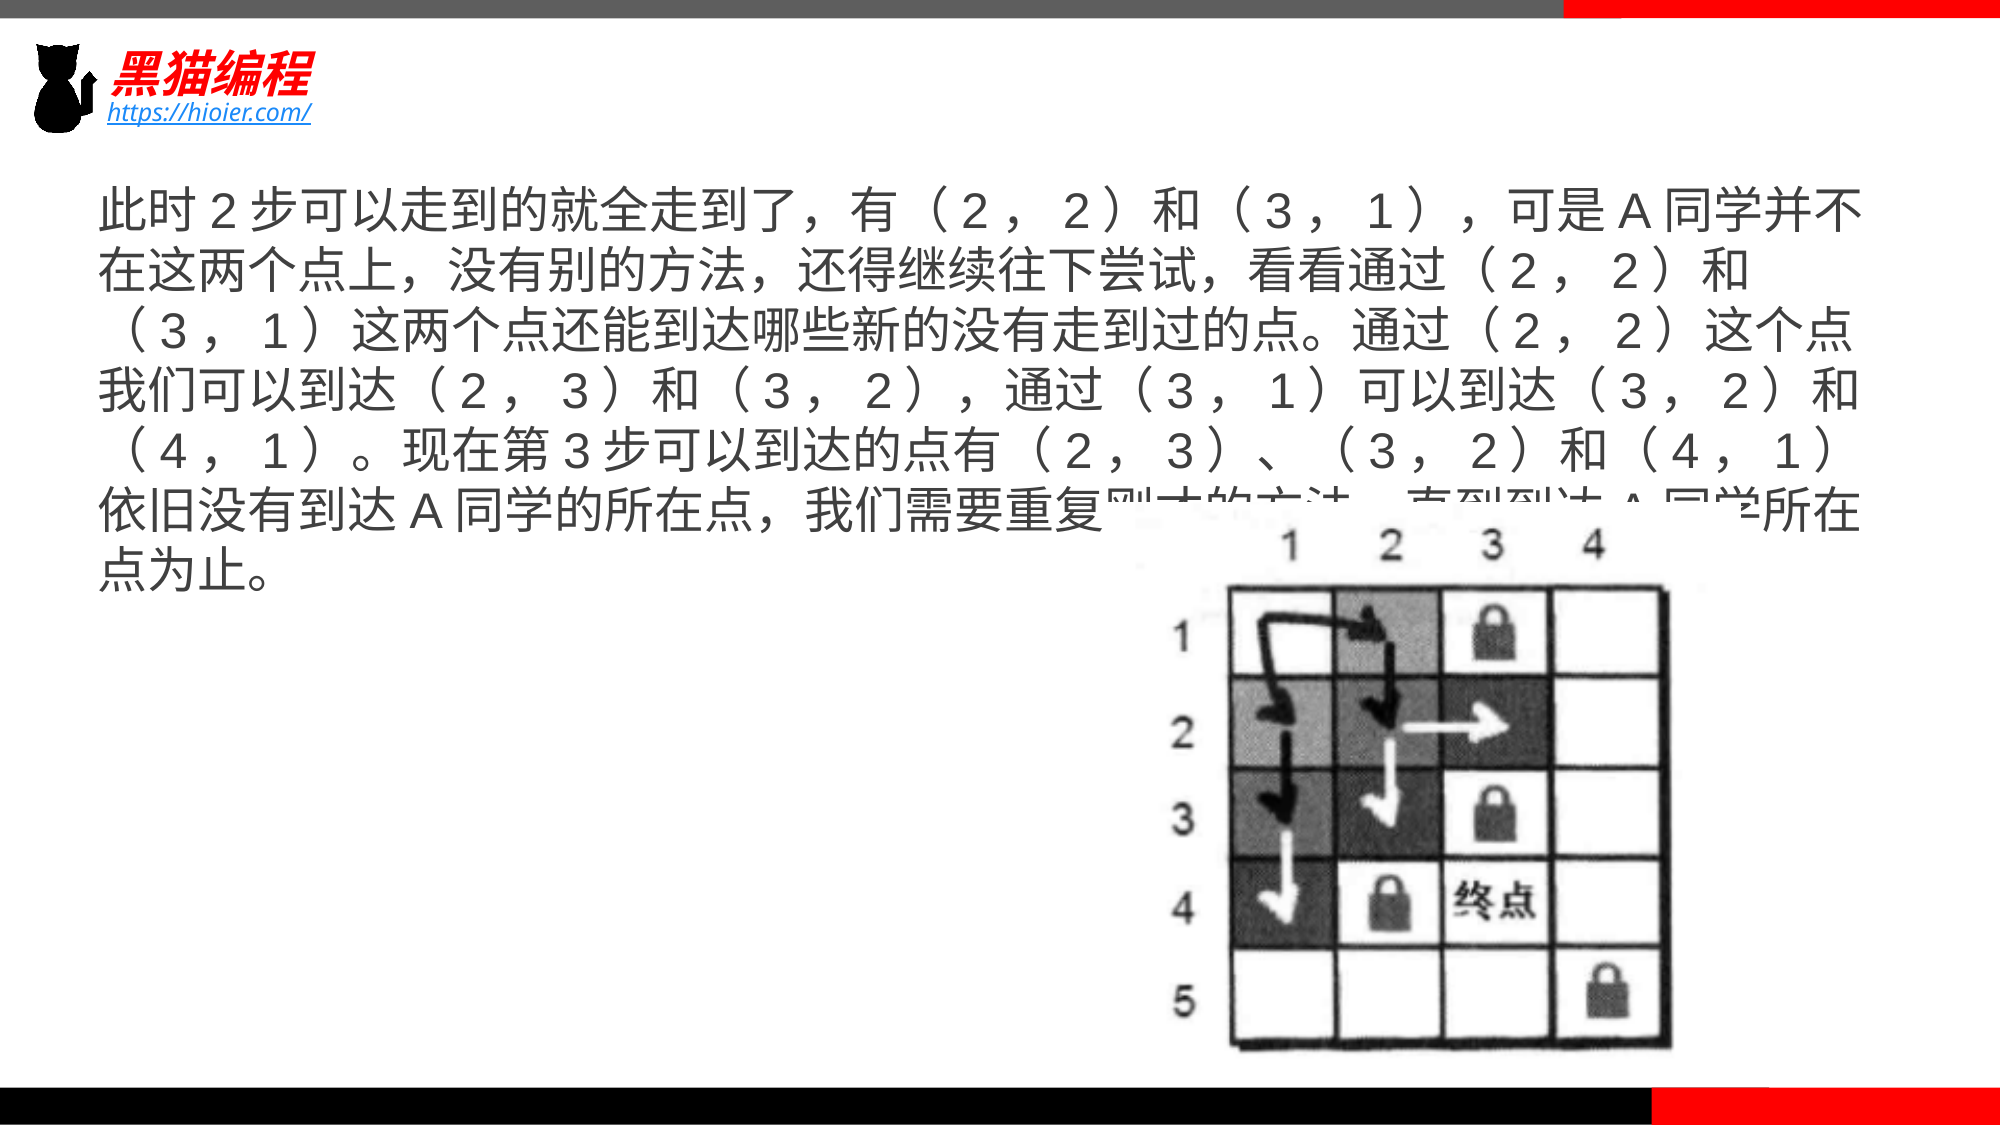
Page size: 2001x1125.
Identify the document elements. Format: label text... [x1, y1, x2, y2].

subtitle 此时2步可以走到的就全走到了，有（2，2）和（3，1），可是A同学并不在这两个点上，没有别的方法，还得继续往下尝试，看看通过（2，2）和（3，1）这两个点还能到达哪些新的没有走到过的点。通过（2，2）这个点我们可以到达（2，3）和（3，2），通过（3，1）可以到达（3，2）和（4，1）。现在第3步可以到达的点有（2，3）、（3，2）和（4，1）依旧没有到达A同学的所在点，我们需要重复刚才的方法，直到到达A同学所在点为止。 [82, 171, 1899, 563]
picture [1105, 502, 1741, 1071]
picture [21, 44, 110, 133]
